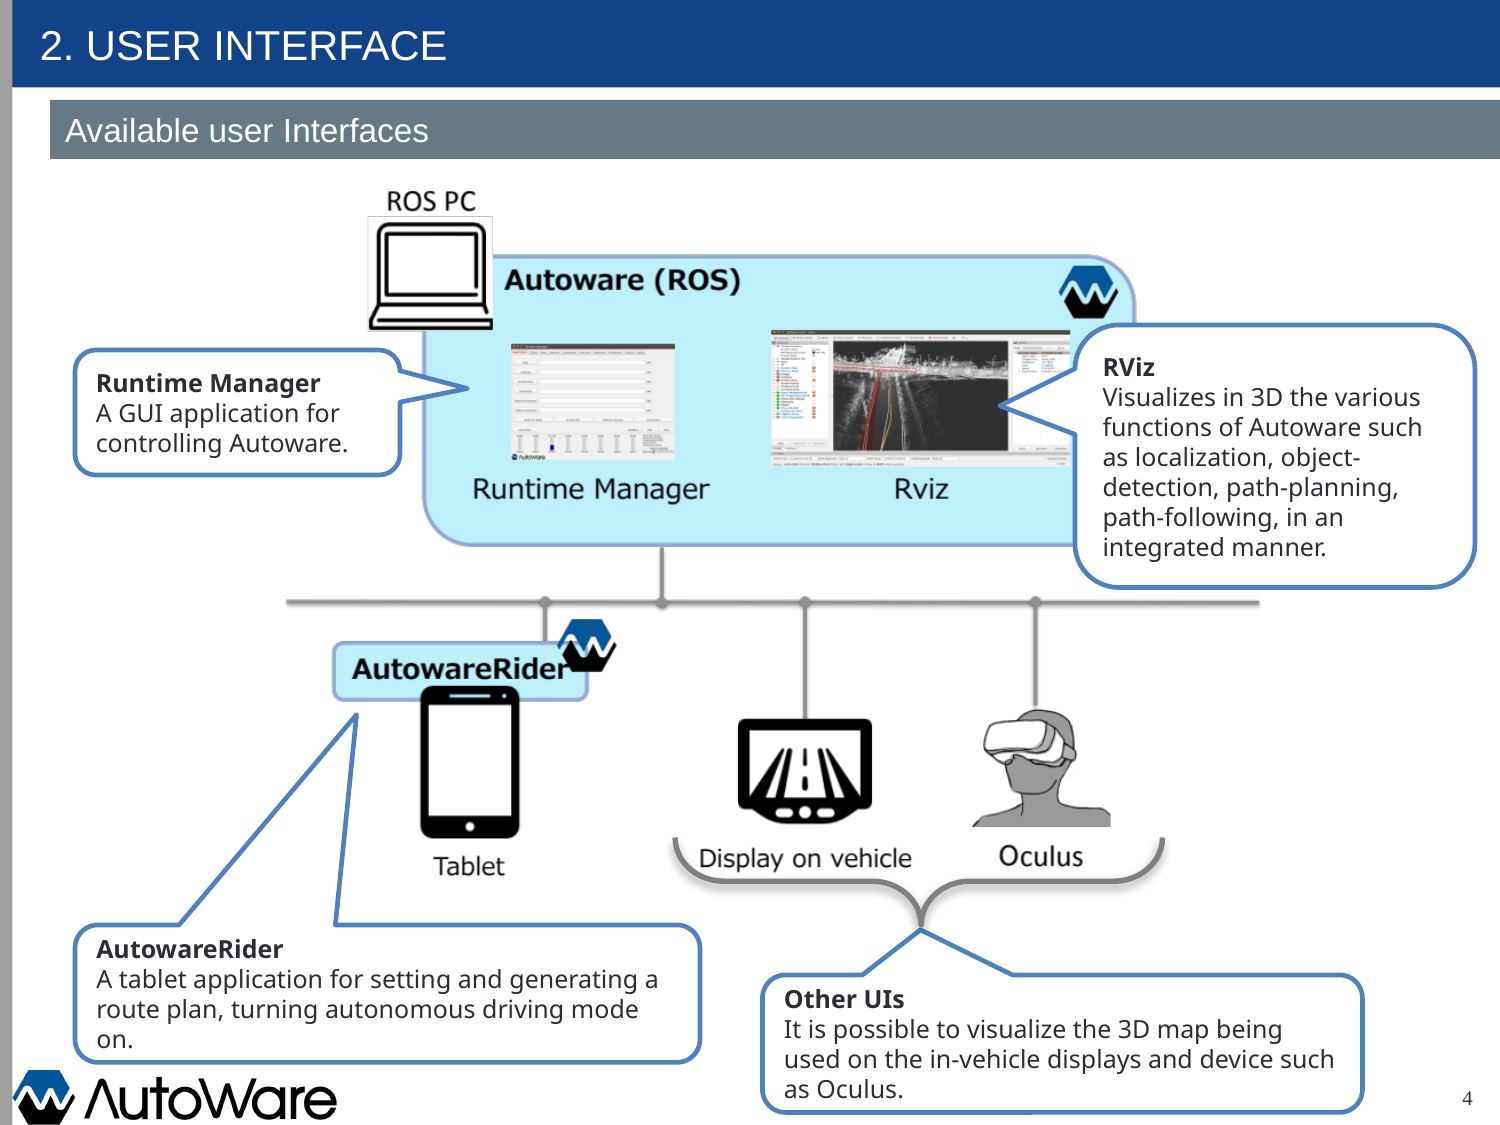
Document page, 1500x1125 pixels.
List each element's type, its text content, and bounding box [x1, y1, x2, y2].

text_box Other UIs It is possible to visualize the 3D map being used on the in-vehicle displays and device such as Oculus. [758, 931, 1366, 1116]
text_box RViz Visualizes in 3D the various functions of Autoware such as localization, object-detection, path-planning, path-following, in an integrated manner. [1270, 321, 1479, 591]
text_box AutowareRider A tablet application for setting and generating a route plan, turning autonomous driving mode on. [71, 808, 704, 1066]
slide_number 4 [1325, 1072, 1488, 1122]
text_box [907, 900, 935, 929]
title 2. User Interface [24, 0, 1500, 88]
list Available user Interfaces [49, 99, 1500, 160]
picture [281, 174, 1263, 887]
text_box Runtime Manager A GUI application for controlling Autoware. [71, 346, 273, 479]
picture [12, 1070, 338, 1125]
